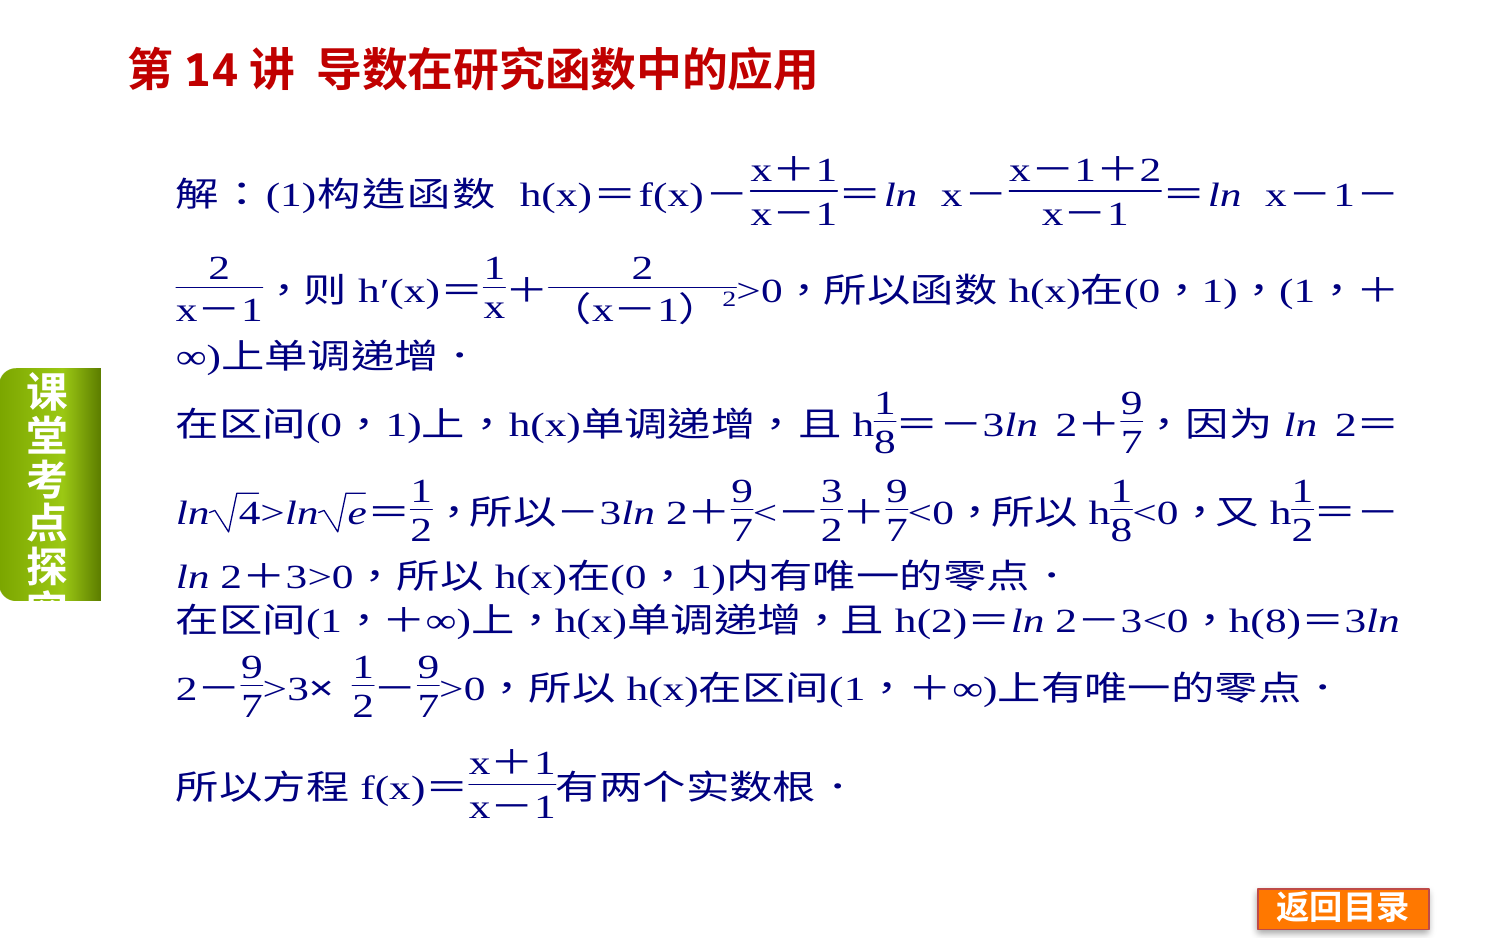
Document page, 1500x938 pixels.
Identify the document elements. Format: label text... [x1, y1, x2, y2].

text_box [175, 136, 1400, 864]
text_box 第14讲 导数在研究函数中的应用 [112, 35, 1211, 101]
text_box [0, 364, 101, 602]
text_box 返回目录 [1257, 888, 1430, 930]
